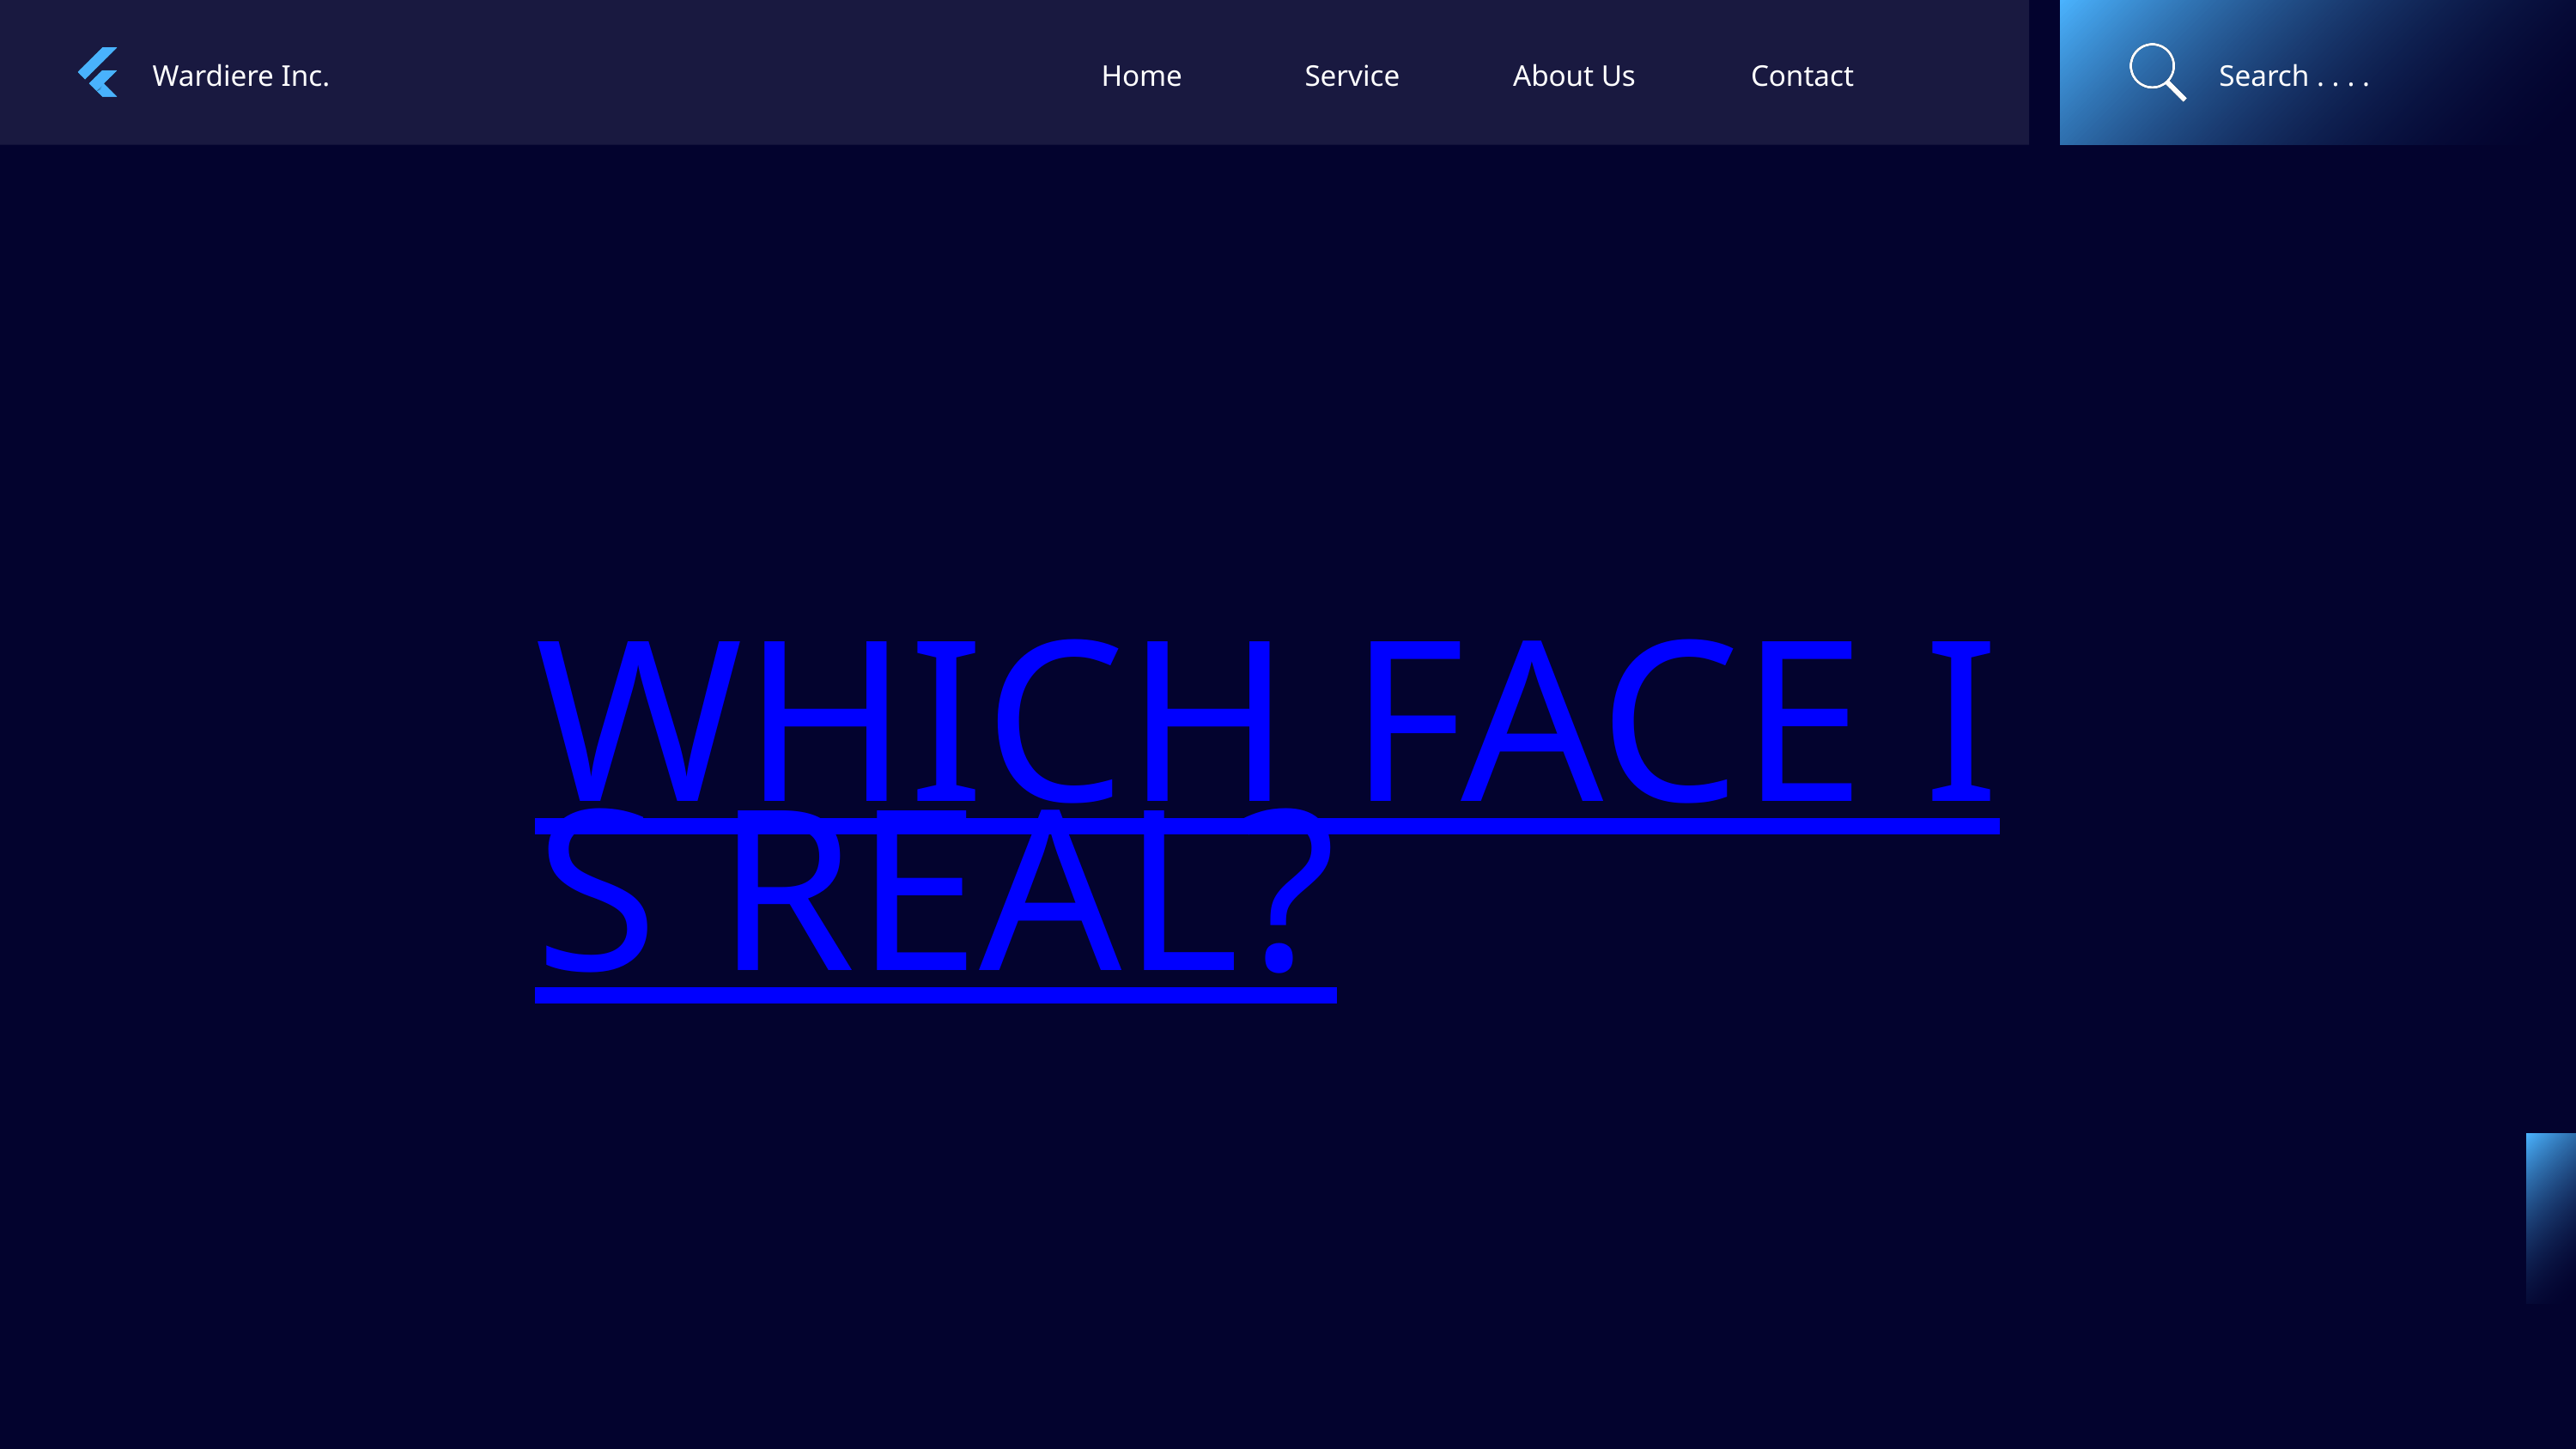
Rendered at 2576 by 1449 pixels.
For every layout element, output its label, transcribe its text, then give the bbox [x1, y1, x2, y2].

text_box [0, 0, 2030, 145]
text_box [2059, 0, 2576, 145]
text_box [2526, 1133, 2576, 1304]
text_box WHICH FACE IS REAL? [535, 632, 2075, 882]
